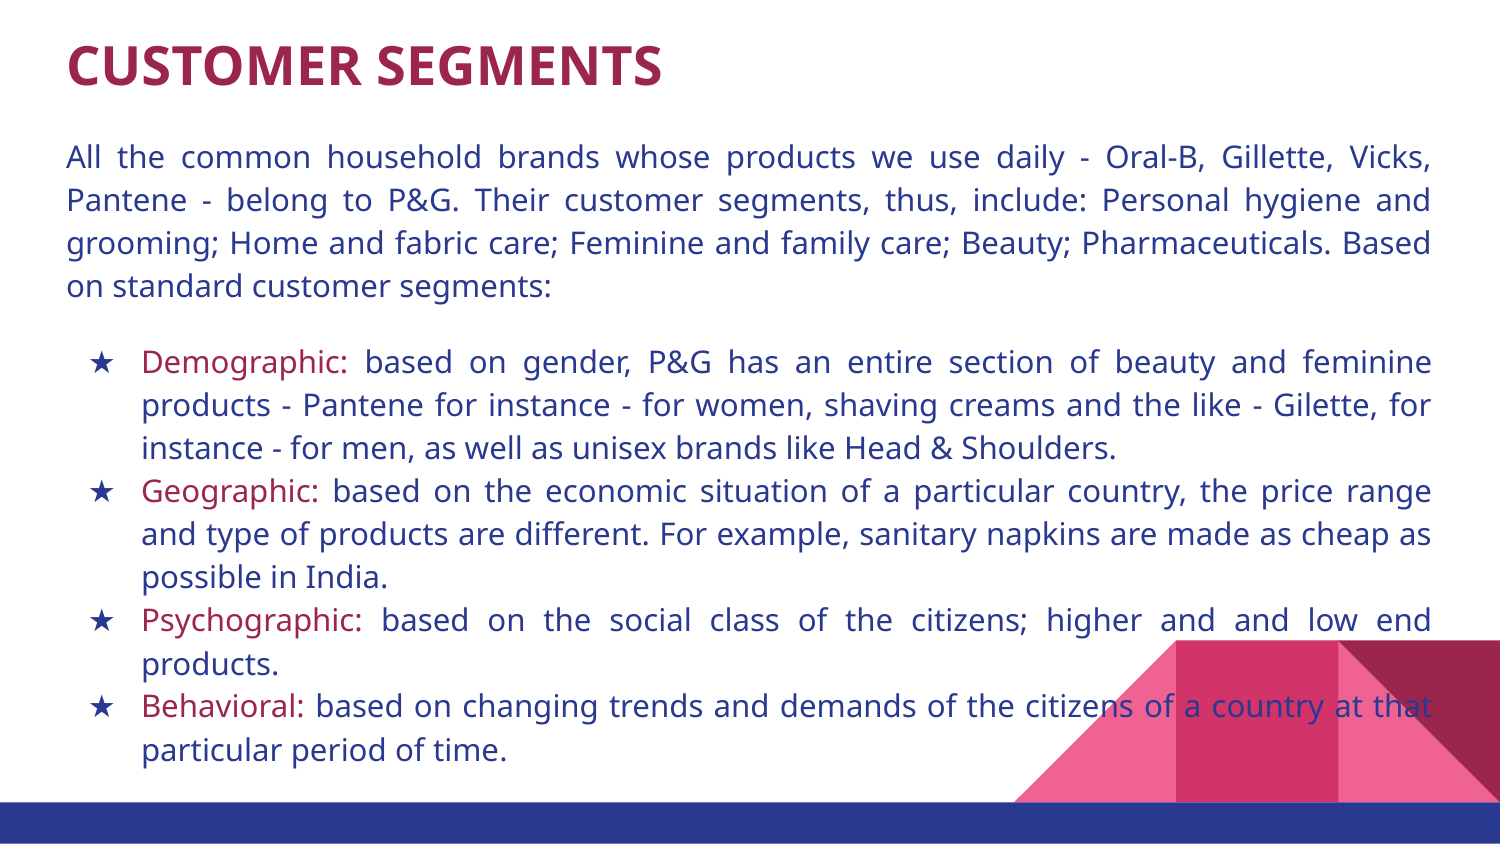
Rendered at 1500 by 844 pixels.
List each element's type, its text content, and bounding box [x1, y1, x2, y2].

title CUSTOMER SEGMENTS [51, 16, 1449, 116]
list All the common household brands whose products we use daily - Oral-B, Gillette, Vicks, Pantene - belong to P&G. Their customer segments, thus, include: Personal hygiene and grooming; Home and fabric care; Feminine and family care; Beauty; Pharmaceuticals. Based on standard customer segments: Demographic: based on gender, P&G has an entire section of beauty and feminine products - Pantene for instance - for women, shaving creams and the like - Gilette, for instance - for men, as well as unisex brands like Head & Shoulders. Geographic: based on the economic situation of a particular country, the price range and type of products are different. For example, sanitary napkins are made as cheap as possible in India. Psychographic: based on the social class of the citizens; higher and and low end products. Behavioral: based on changing trends and demands of the citizens of a country at that particular period of time. [51, 116, 1449, 796]
